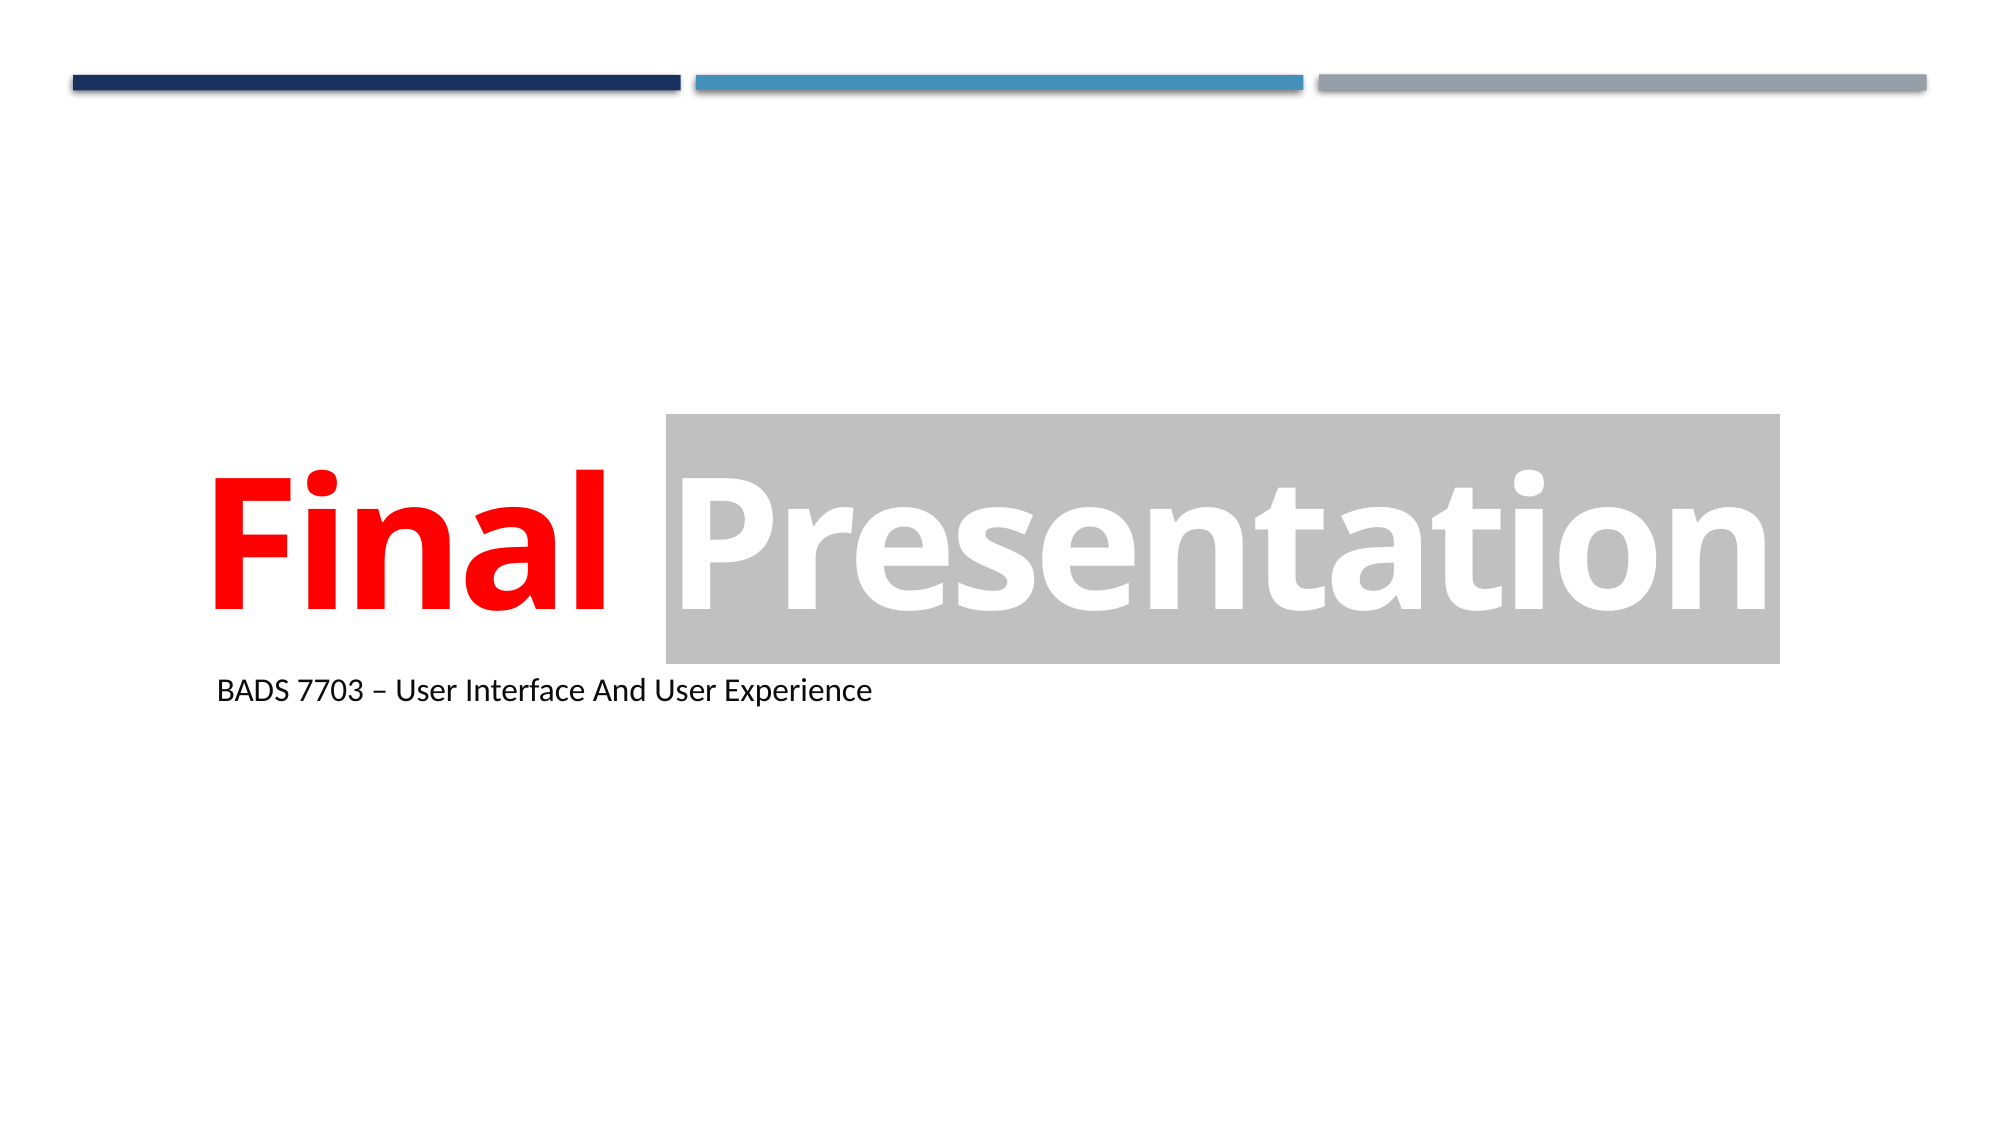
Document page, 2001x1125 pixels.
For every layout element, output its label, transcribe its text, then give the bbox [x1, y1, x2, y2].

text_box BADS 7703 – User Interface And User Experience [201, 666, 1052, 717]
text_box Final Presentation [184, 297, 1886, 775]
